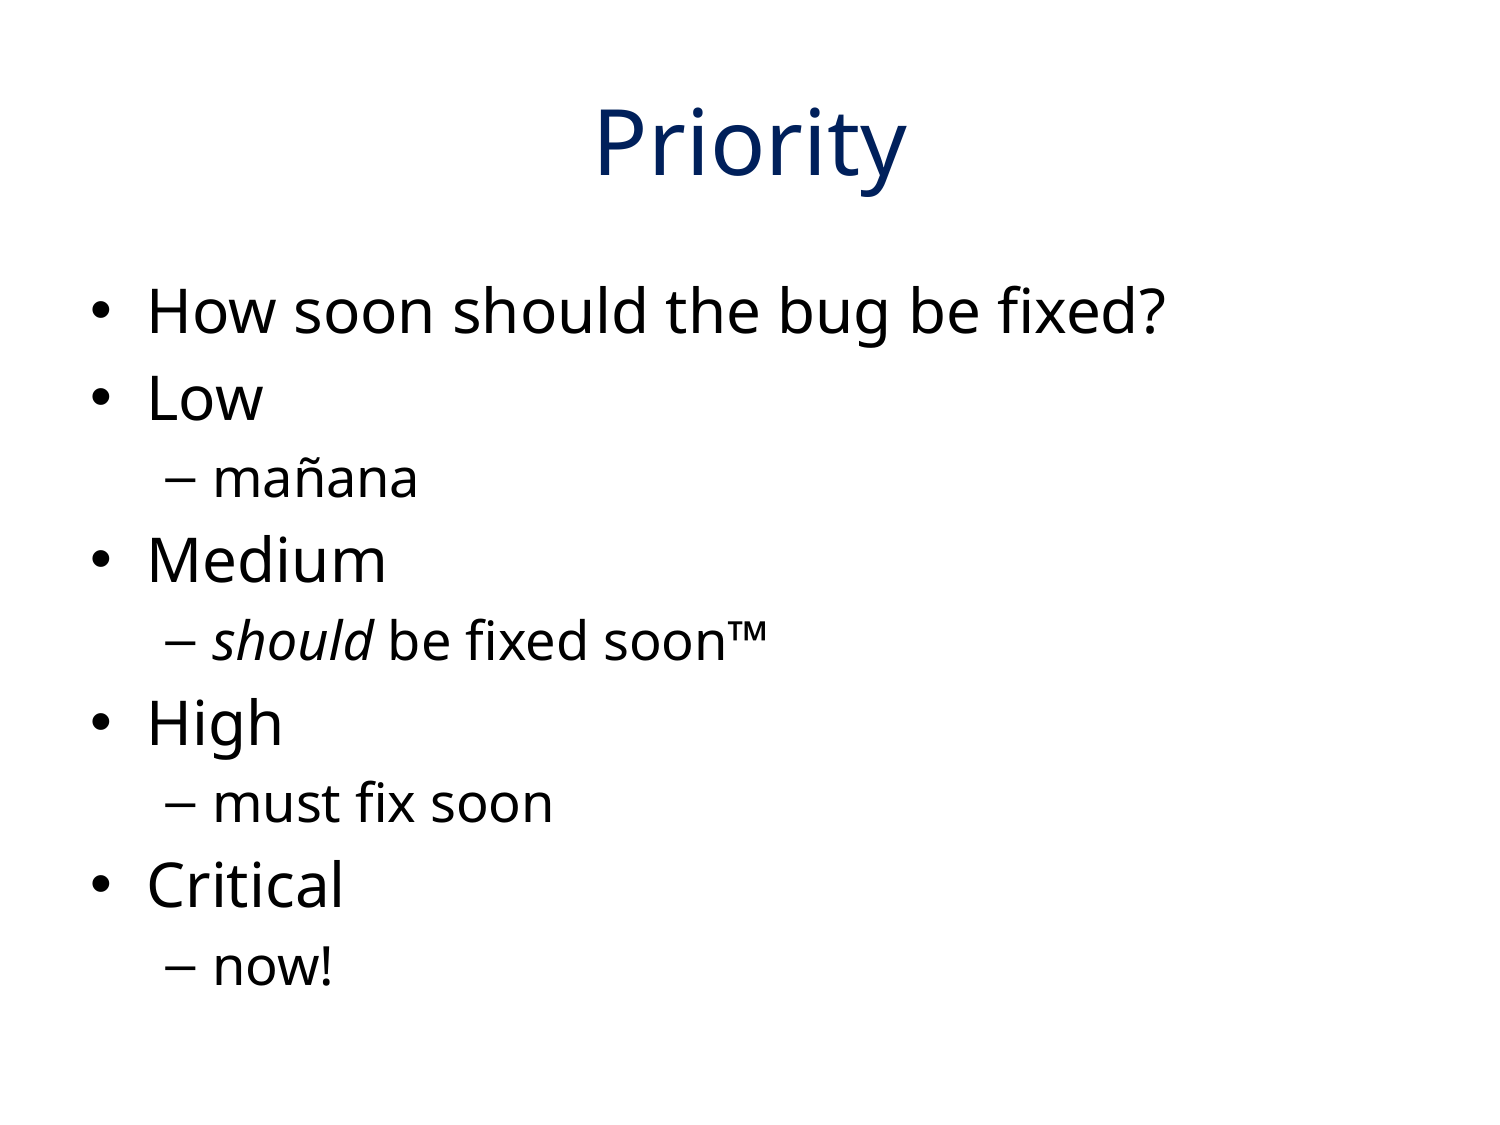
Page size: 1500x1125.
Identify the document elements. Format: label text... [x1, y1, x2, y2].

list How soon should the bug be fixed? Low mañana Medium should be fixed soon™ High must fix soon Critical now! [75, 262, 1425, 1005]
title Priority [75, 45, 1425, 233]
